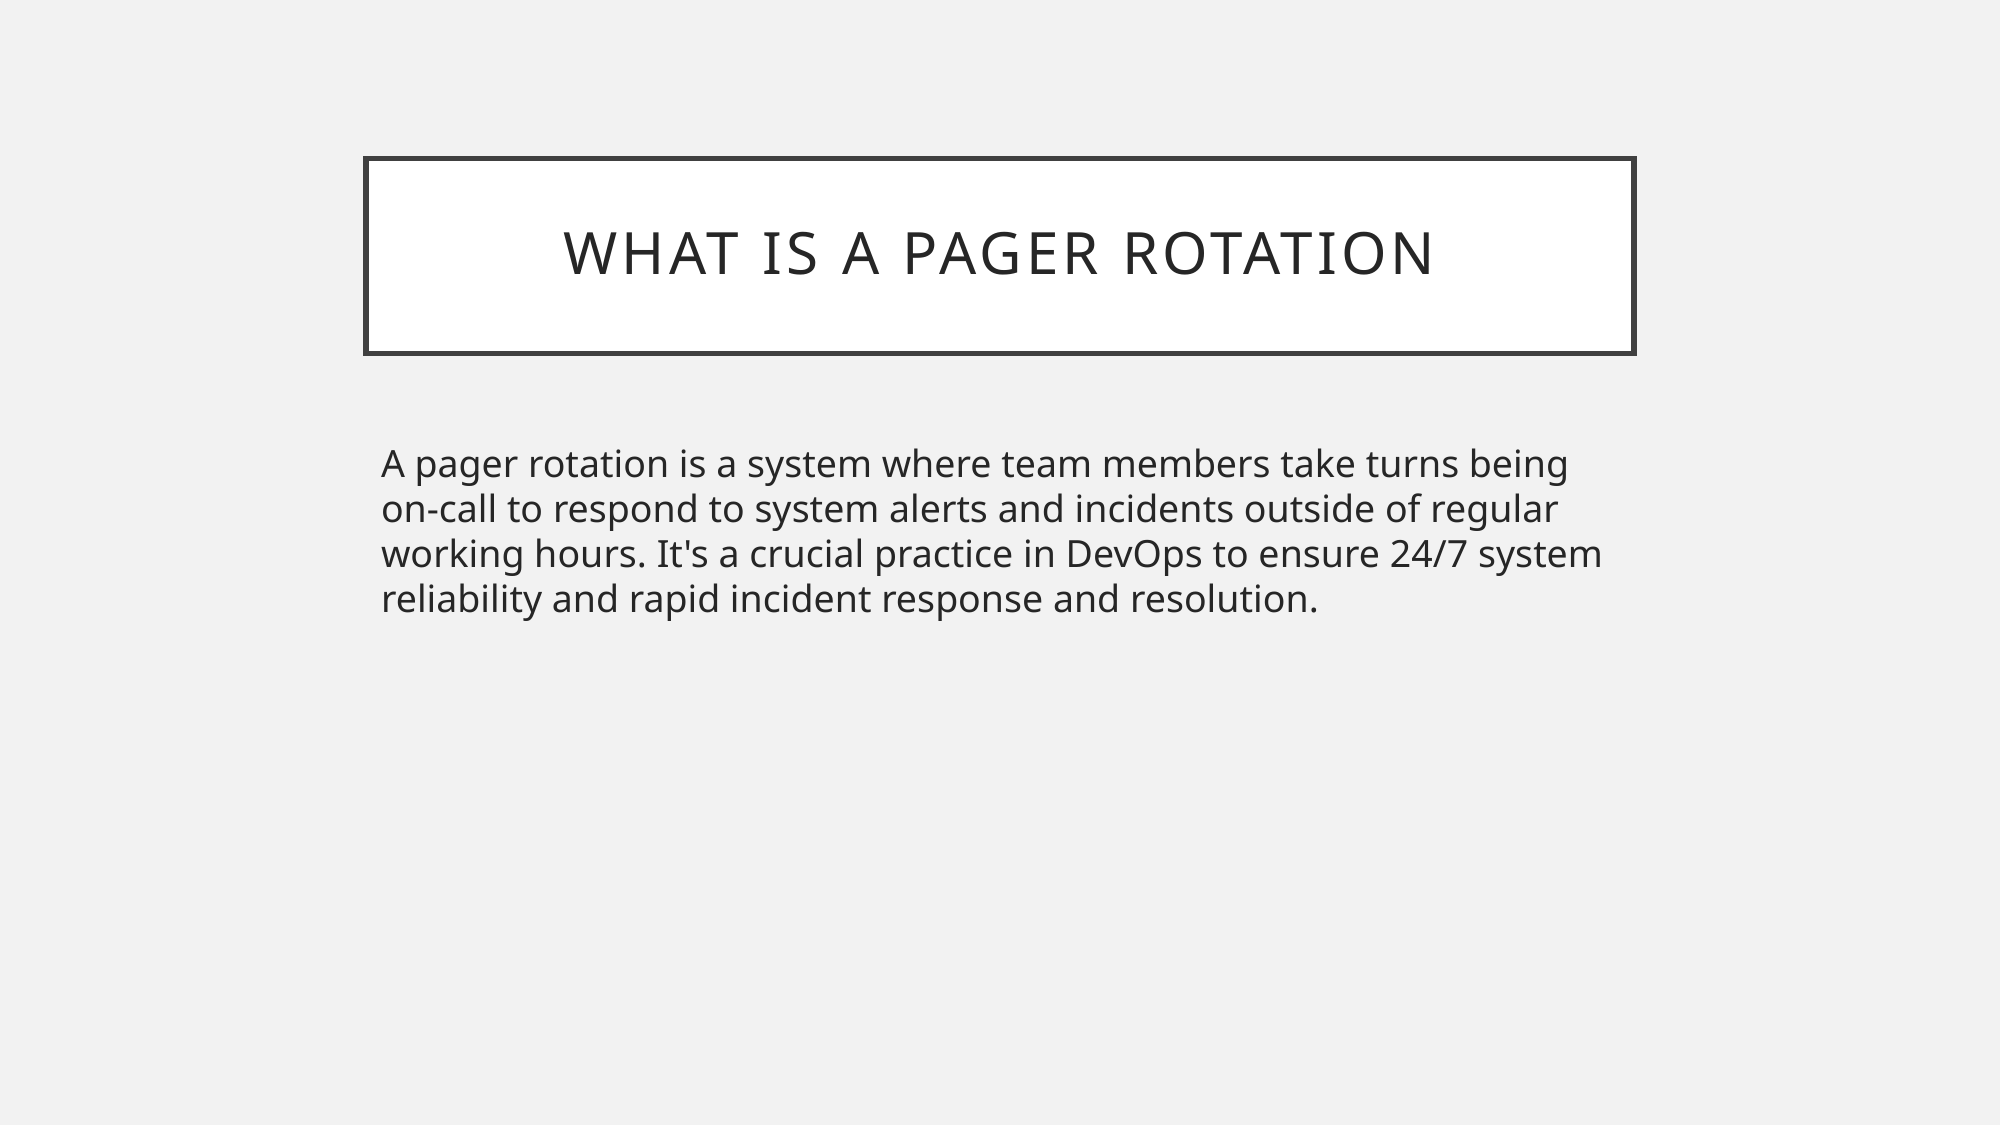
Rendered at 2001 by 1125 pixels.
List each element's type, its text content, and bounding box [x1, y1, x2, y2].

list A pager rotation is a system where team members take turns being on-call to respond to system alerts and incidents outside of regular working hours. It's a crucial practice in DevOps to ensure 24/7 system reliability and rapid incident response and resolution. [366, 432, 1634, 942]
title What is a pager rotation [363, 156, 1637, 356]
